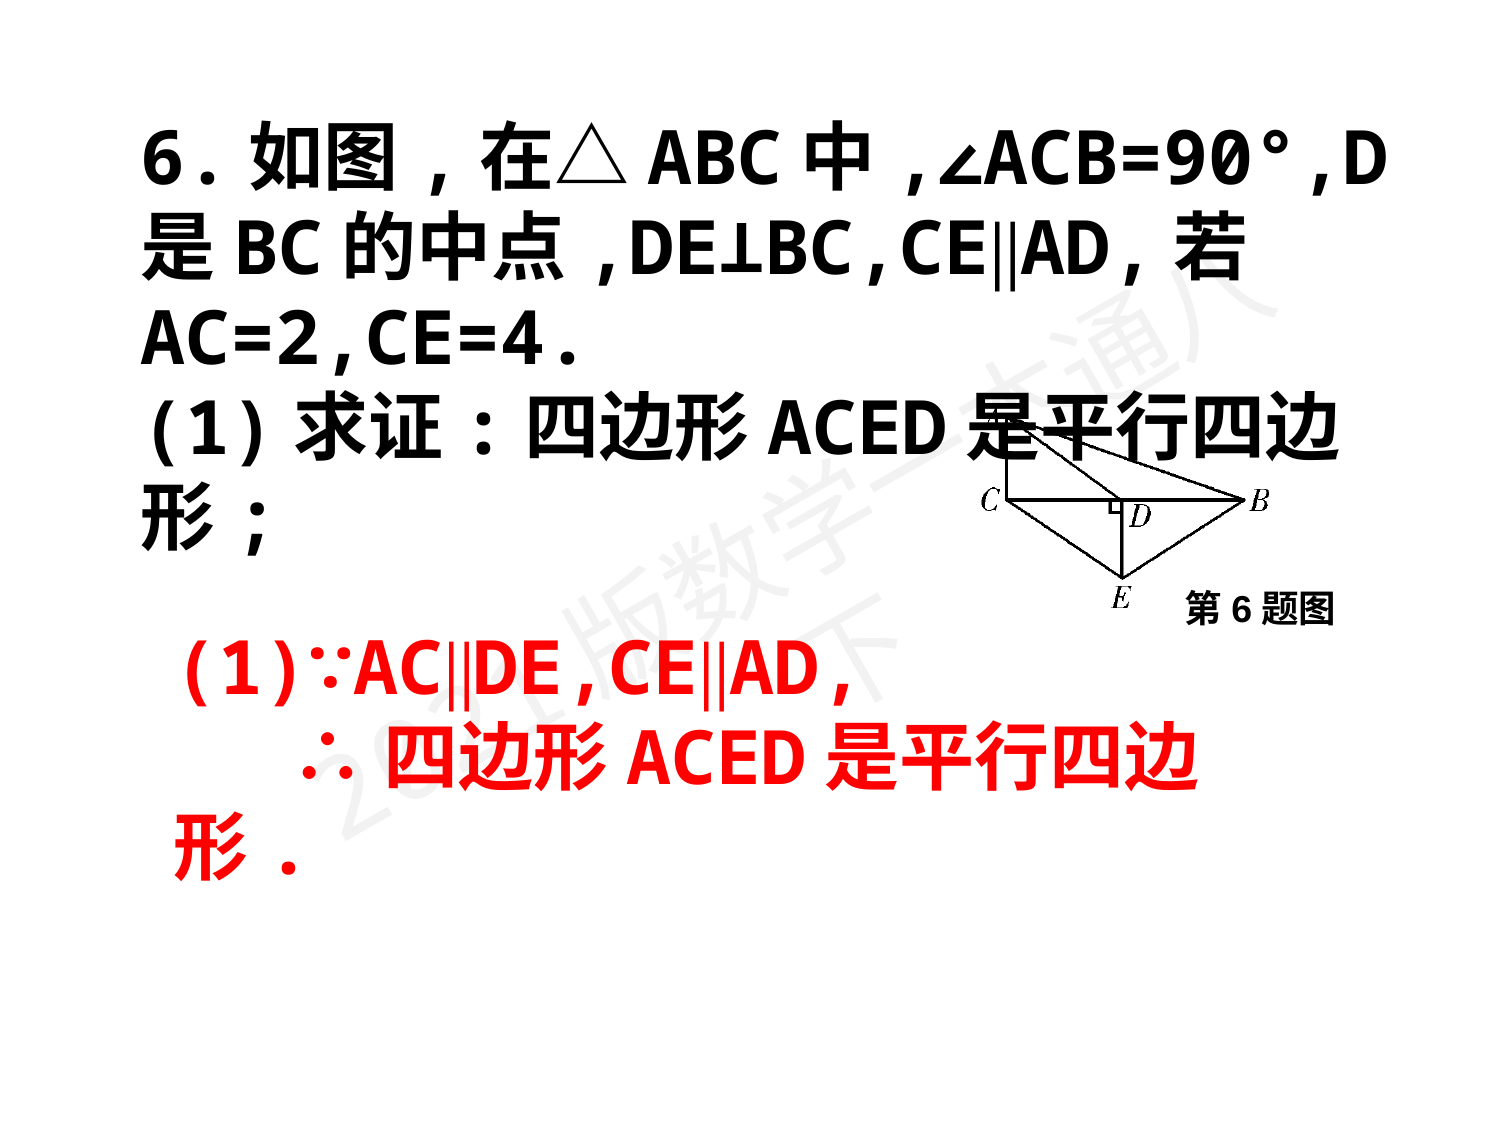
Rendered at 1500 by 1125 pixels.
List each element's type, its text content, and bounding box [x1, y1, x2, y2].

text_box 第6题图 [1170, 577, 1426, 638]
text_box (1)∵AC∥DE,CE∥AD, ∴四边形ACED是平行四边形. [158, 611, 1298, 897]
text_box 6.如图,在△ABC中,∠ACB=90°,D是BC的中点,DE⊥BC,CE∥AD,若AC=2,CE=4. (1)求证:四边形ACED是平行四边形; [126, 102, 1410, 568]
picture [979, 407, 1269, 608]
